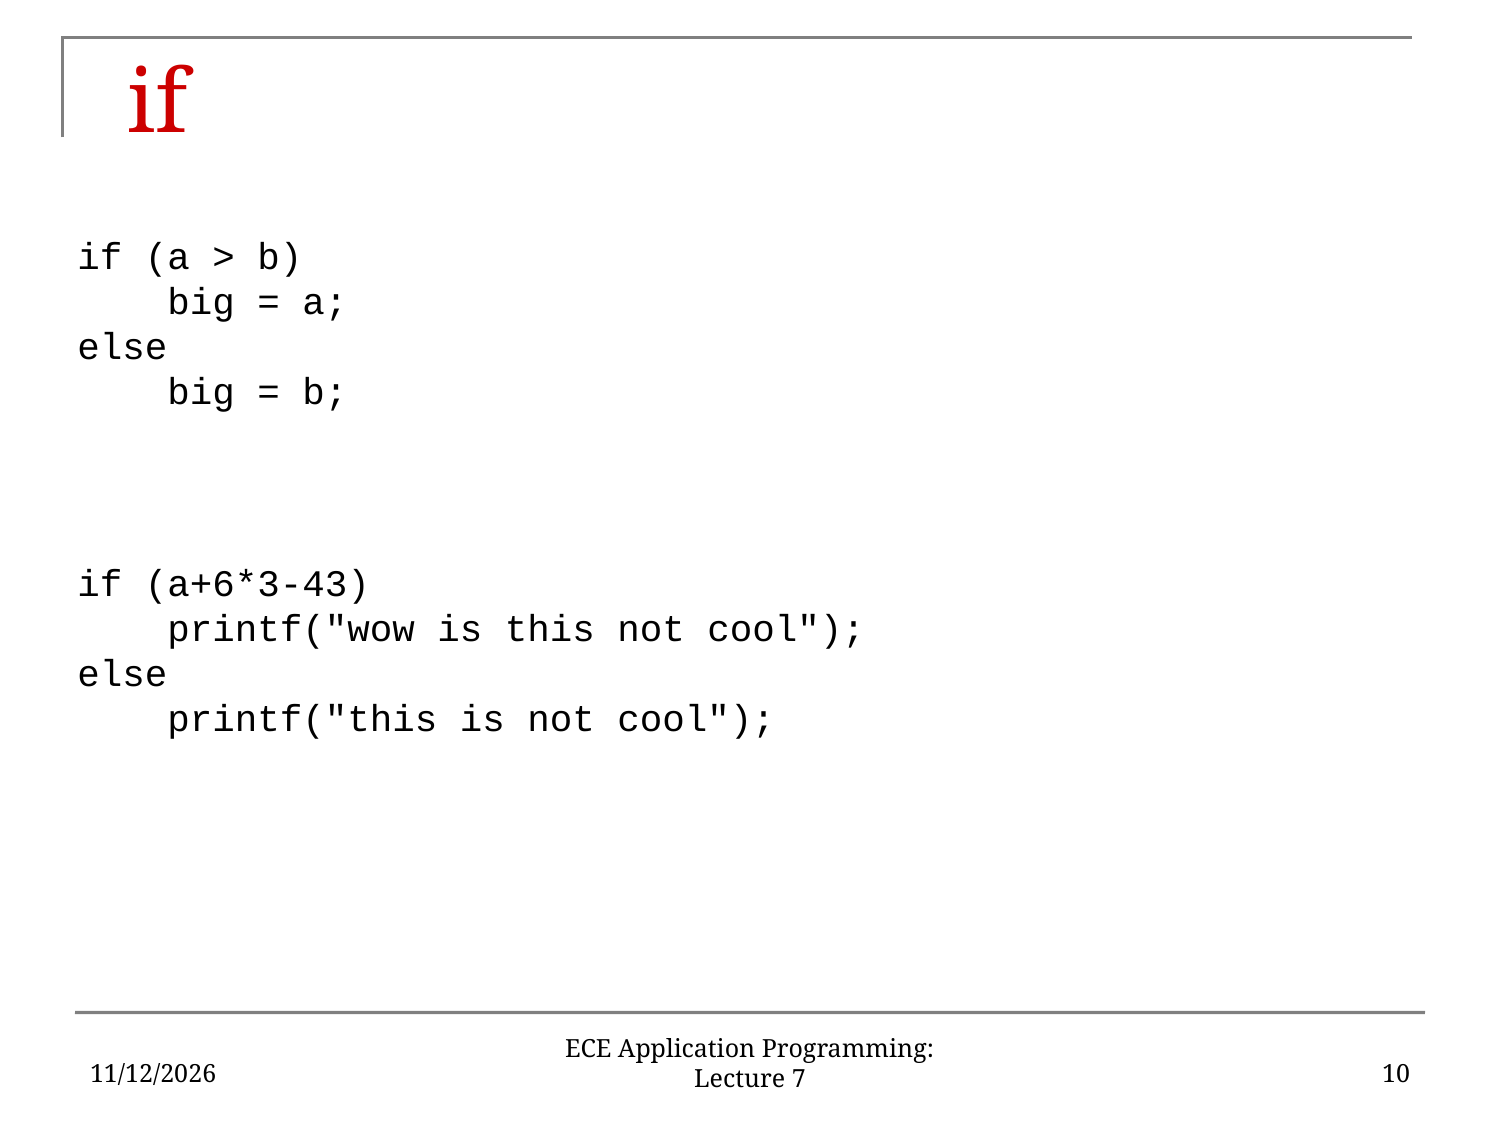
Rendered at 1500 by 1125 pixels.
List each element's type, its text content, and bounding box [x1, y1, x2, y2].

slide_number 10 [1074, 1023, 1426, 1100]
footer ECE Application Programming: Lecture 7 [512, 1024, 988, 1101]
title if [112, 37, 1388, 224]
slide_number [74, 1023, 426, 1100]
text_box if (a > b) big = a; else big = b; if (a+6*3-43) printf("wow is this not cool"); else printf("this is not cool"); [62, 224, 1450, 945]
